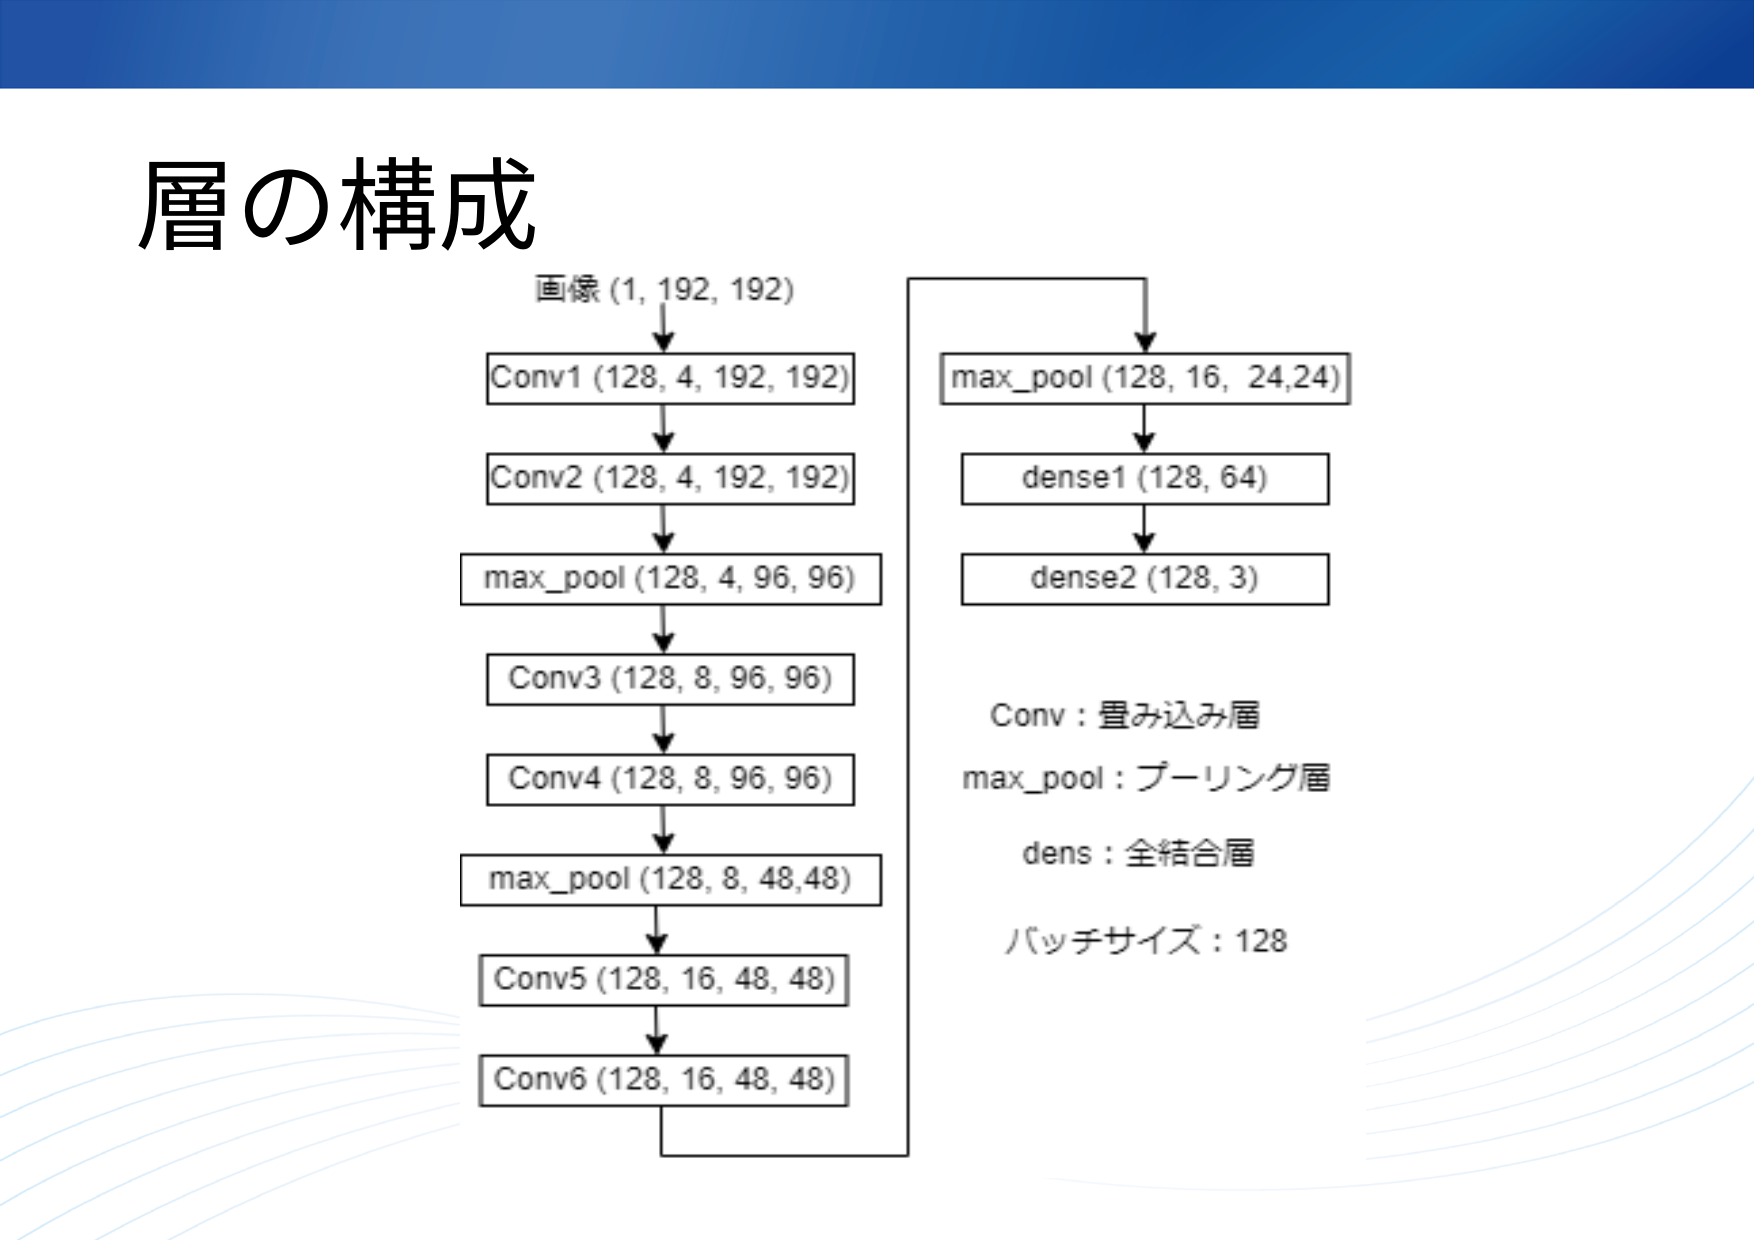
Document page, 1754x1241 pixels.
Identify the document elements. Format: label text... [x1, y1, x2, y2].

picture [0, 0, 1754, 1240]
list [460, 253, 1366, 1178]
title 層の構成 [120, 114, 1634, 306]
